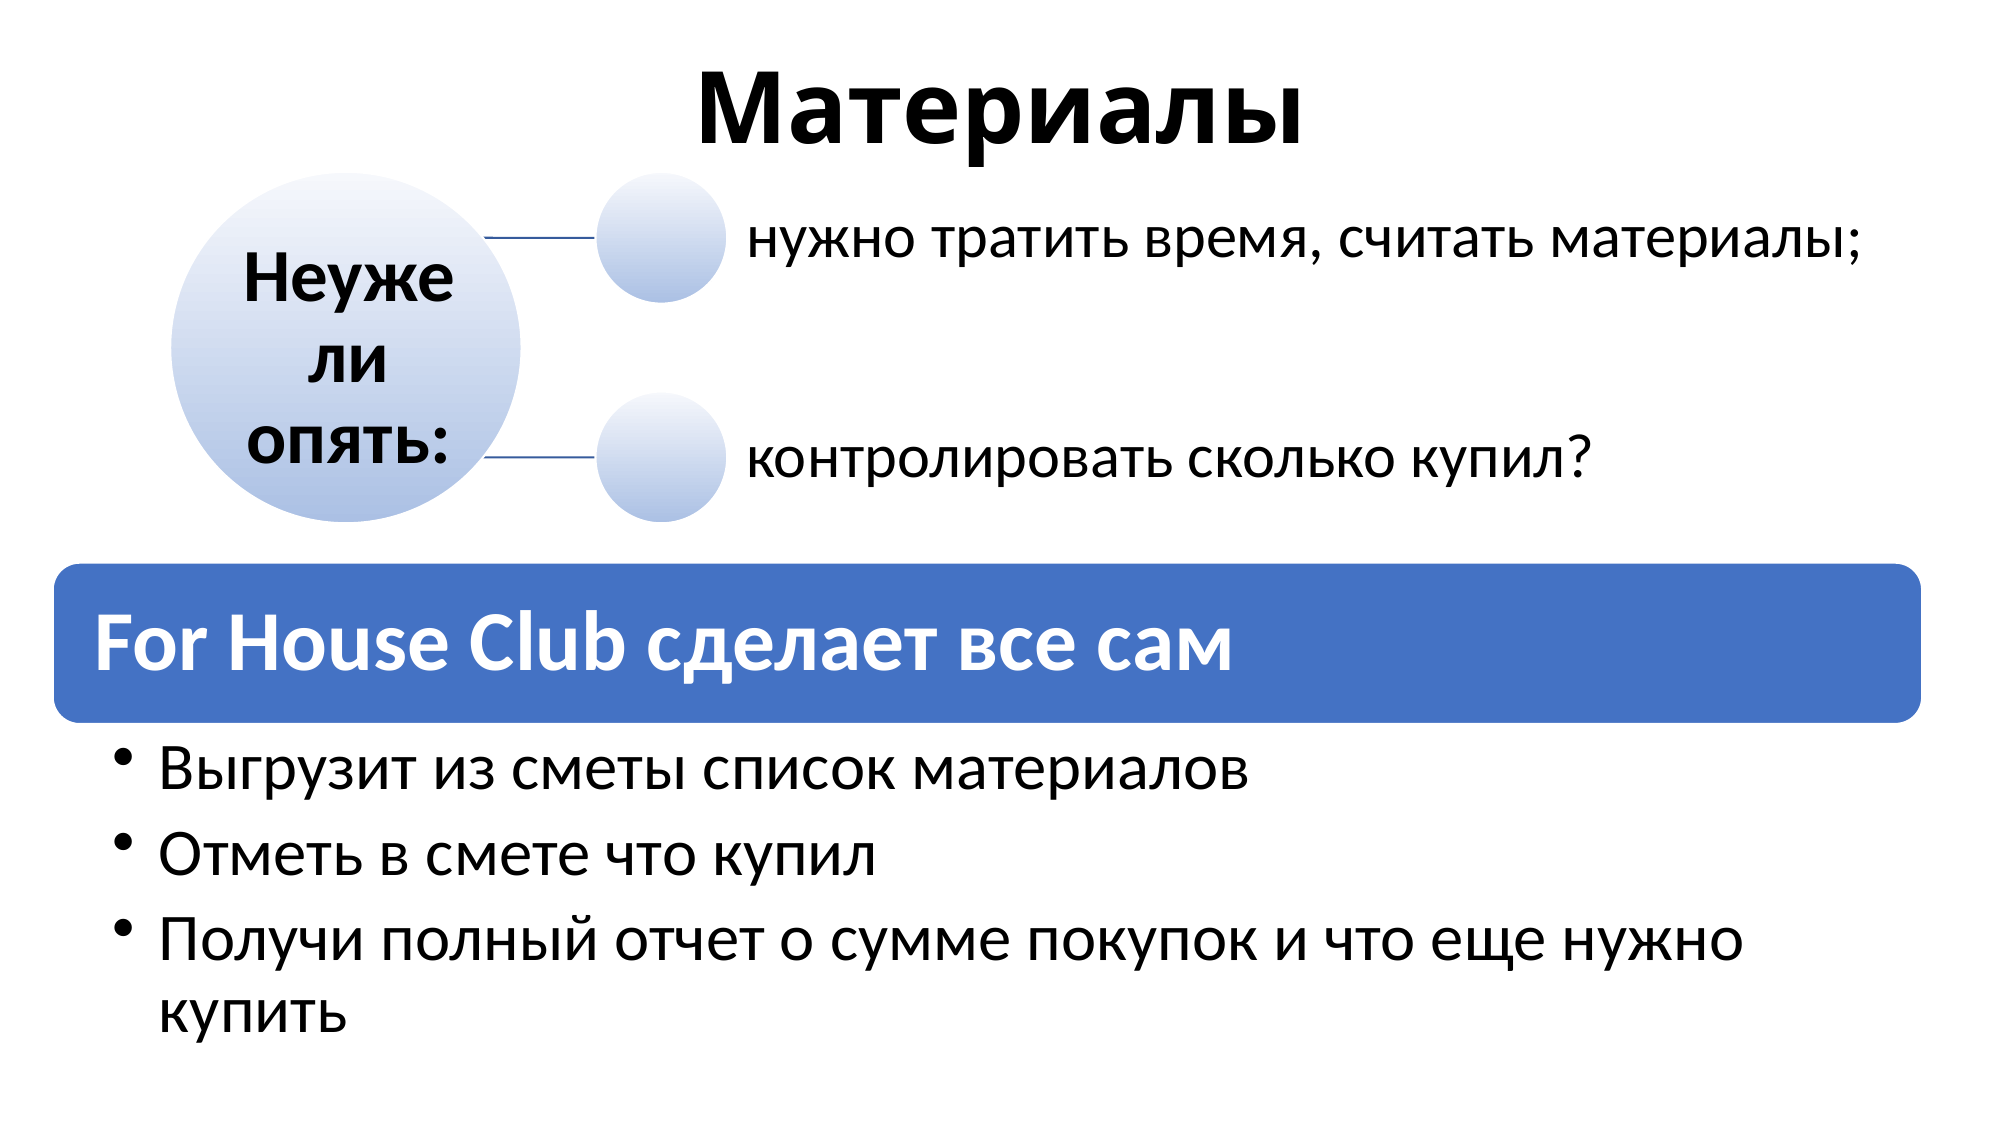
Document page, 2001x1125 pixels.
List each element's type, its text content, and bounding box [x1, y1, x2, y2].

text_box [170, 175, 1896, 527]
title Материалы [137, 46, 1863, 176]
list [52, 562, 1923, 1073]
